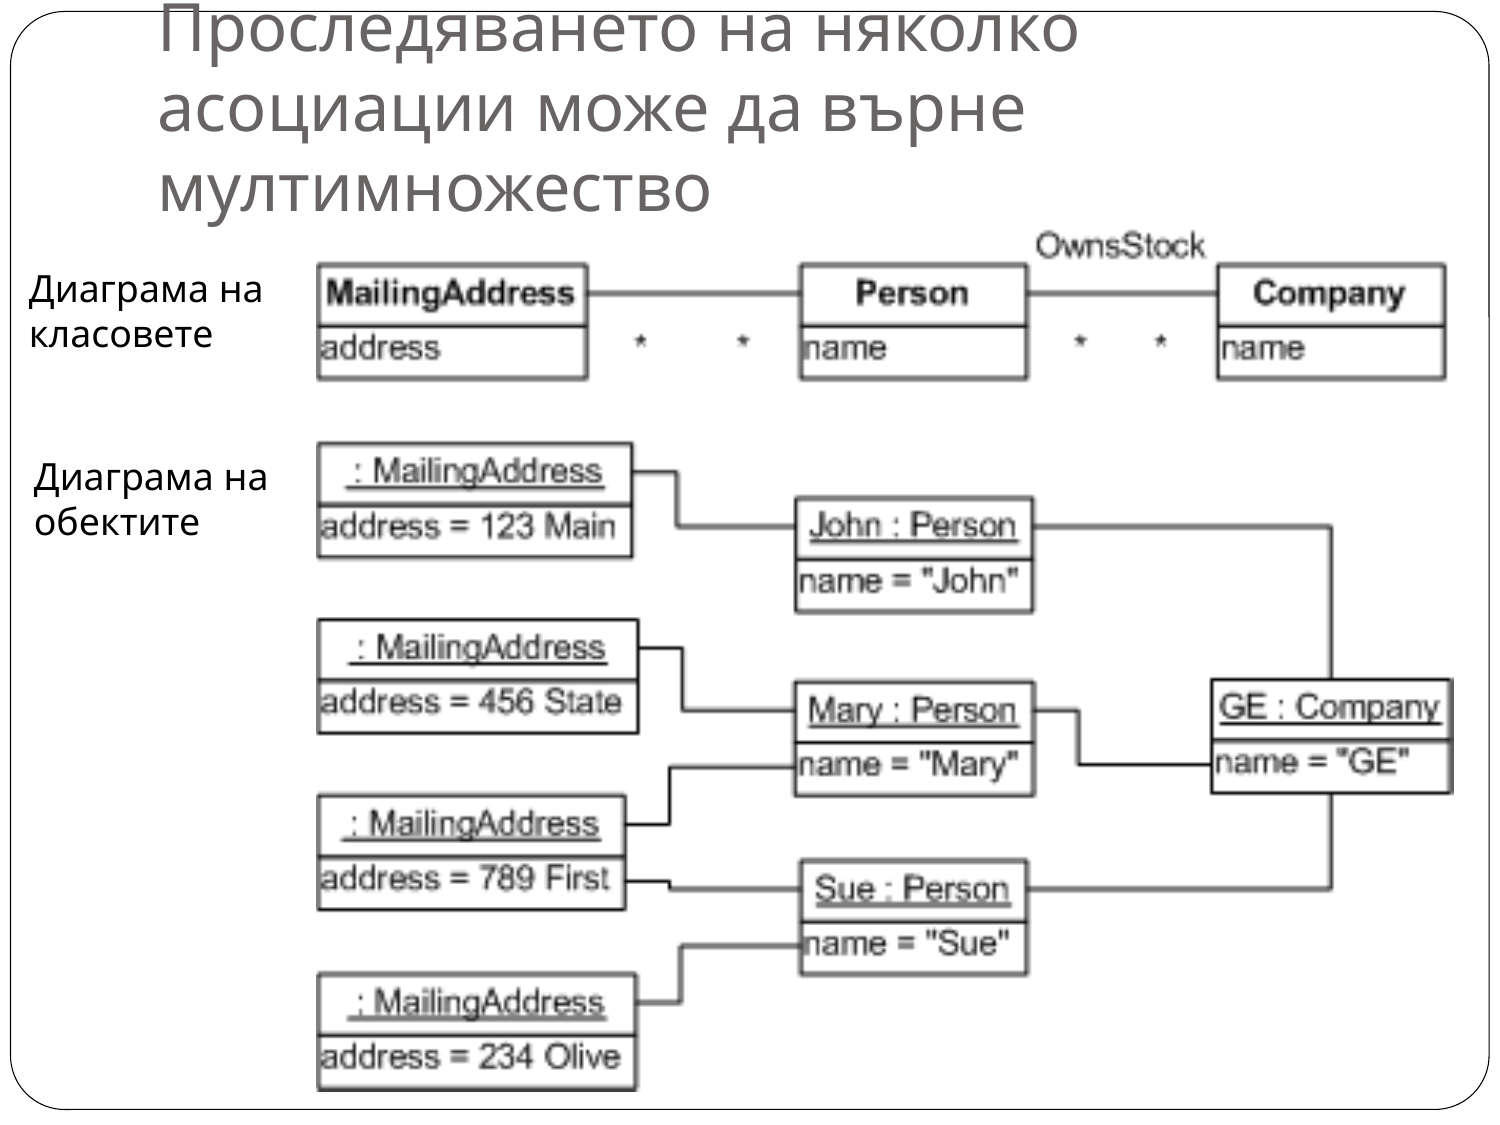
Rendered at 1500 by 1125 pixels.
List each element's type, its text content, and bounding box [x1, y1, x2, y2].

text_box Диаграма на обектите [26, 445, 277, 550]
text_box Диаграма на класовете [21, 257, 272, 363]
title Проследяването на няколко асоциации може да върне мултимножество [149, 44, 1426, 234]
picture [316, 222, 1454, 1092]
